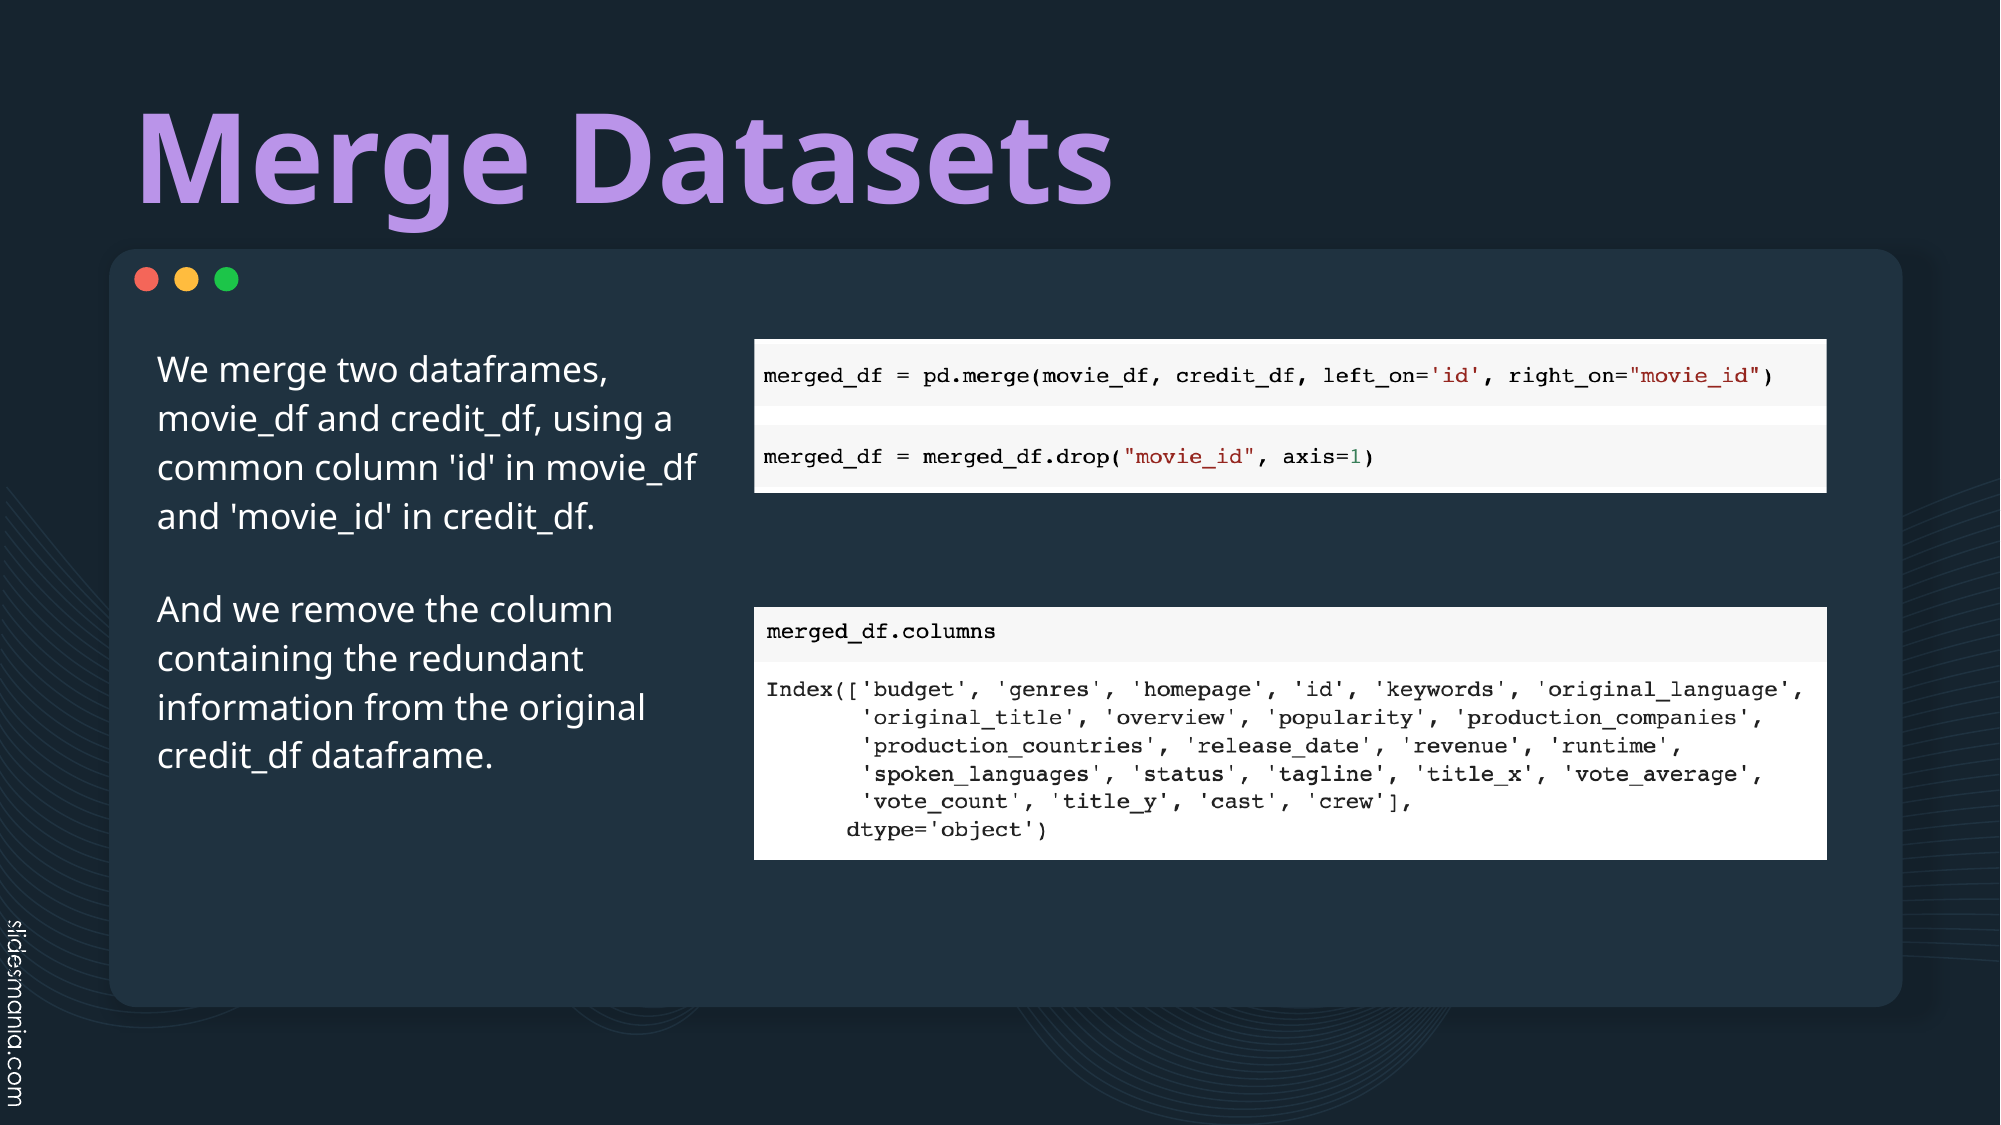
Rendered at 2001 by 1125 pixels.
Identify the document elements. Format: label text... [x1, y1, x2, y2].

title Merge Datasets [112, 58, 1713, 185]
picture [753, 607, 1827, 860]
picture [753, 338, 1827, 493]
subtitle We merge two dataframes, movie_df and credit_df, using a common column 'id' in movie_df and 'movie_id' in credit_df. And we remove the column containing the redundant information from the original credit_df dataframe. [136, 320, 743, 889]
